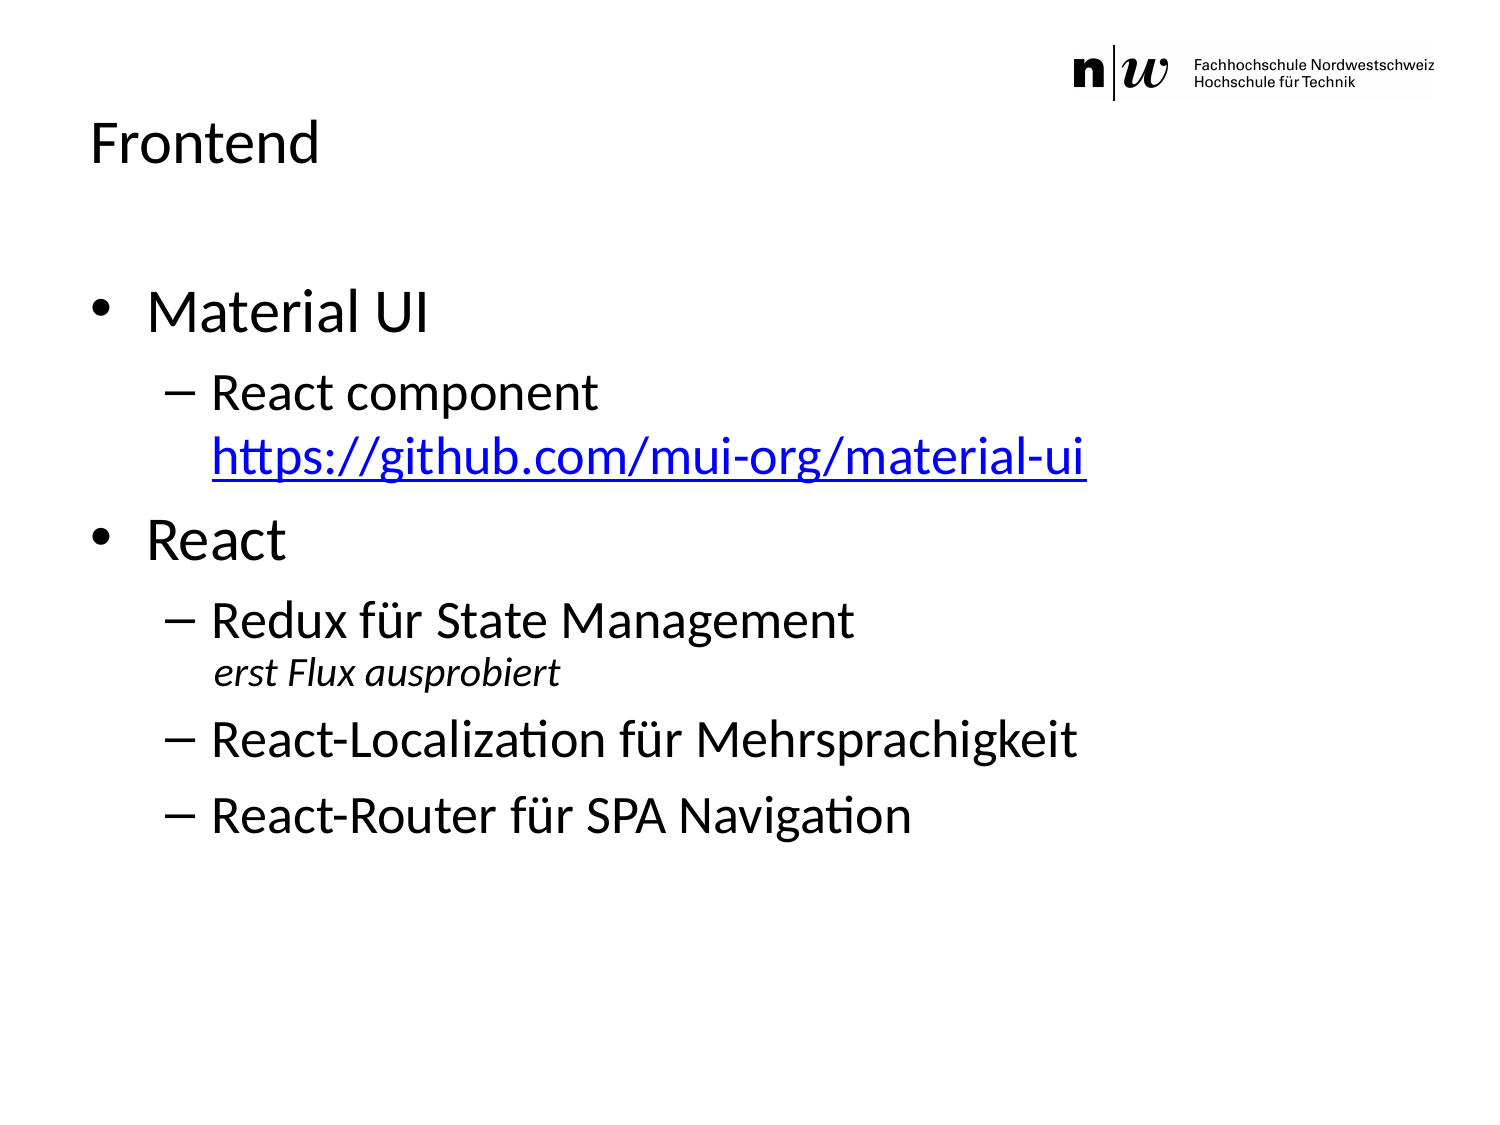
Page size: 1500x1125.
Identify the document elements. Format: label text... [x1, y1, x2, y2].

title Frontend [75, 45, 1425, 233]
list Material UI React component https://github.com/mui-org/material-ui React Redux für State Management erst Flux ausprobiert React-Localization für Mehrsprachigkeit React-Router für SPA Navigation [75, 262, 1425, 1005]
picture [1425, 45, 1434, 101]
